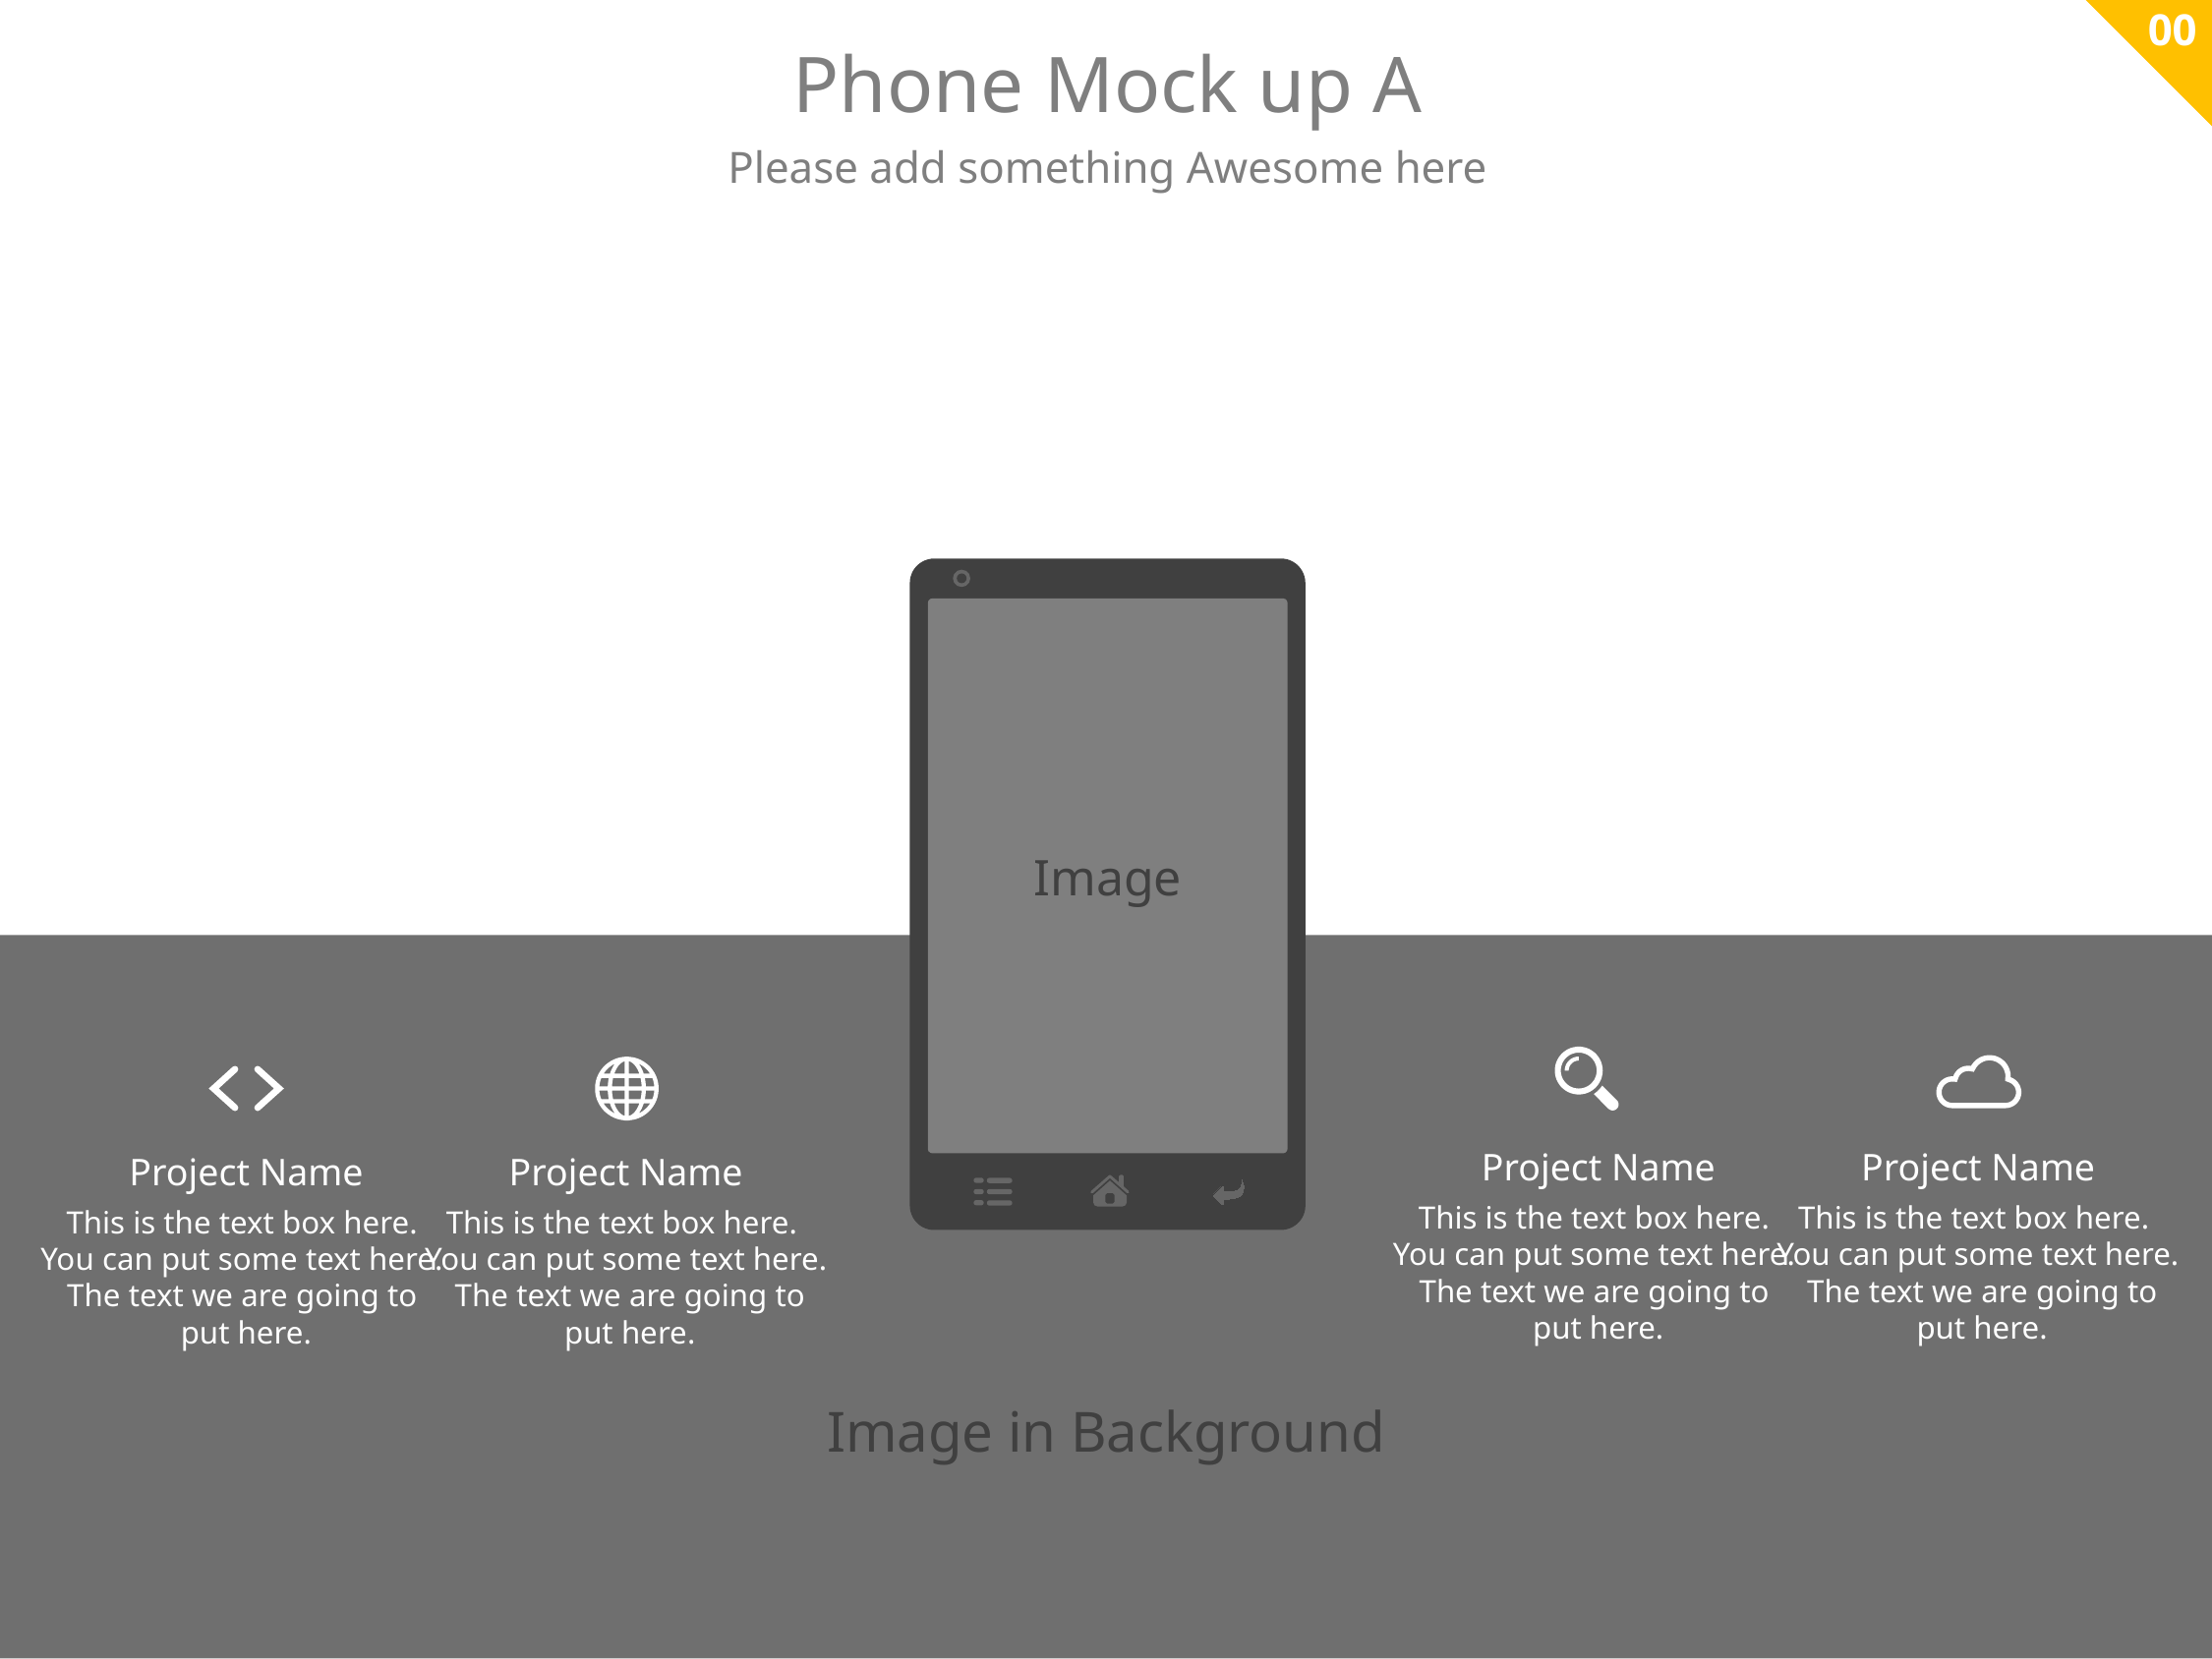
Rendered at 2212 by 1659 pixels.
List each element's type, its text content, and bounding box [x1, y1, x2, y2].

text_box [1753, 1136, 2204, 1355]
text_box Image in Background [0, 934, 2212, 1659]
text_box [2080, 0, 2212, 127]
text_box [21, 1141, 400, 1360]
text_box [595, 1057, 659, 1121]
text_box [1554, 1046, 1619, 1111]
text_box Please add something Awesome here [713, 133, 1502, 200]
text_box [400, 1141, 852, 1360]
text_box Phone Mock up A [779, 29, 1437, 133]
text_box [909, 558, 1306, 1230]
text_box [1372, 1136, 1753, 1355]
text_box [208, 1065, 239, 1112]
text_box [1936, 1055, 2022, 1109]
text_box [254, 1065, 284, 1112]
